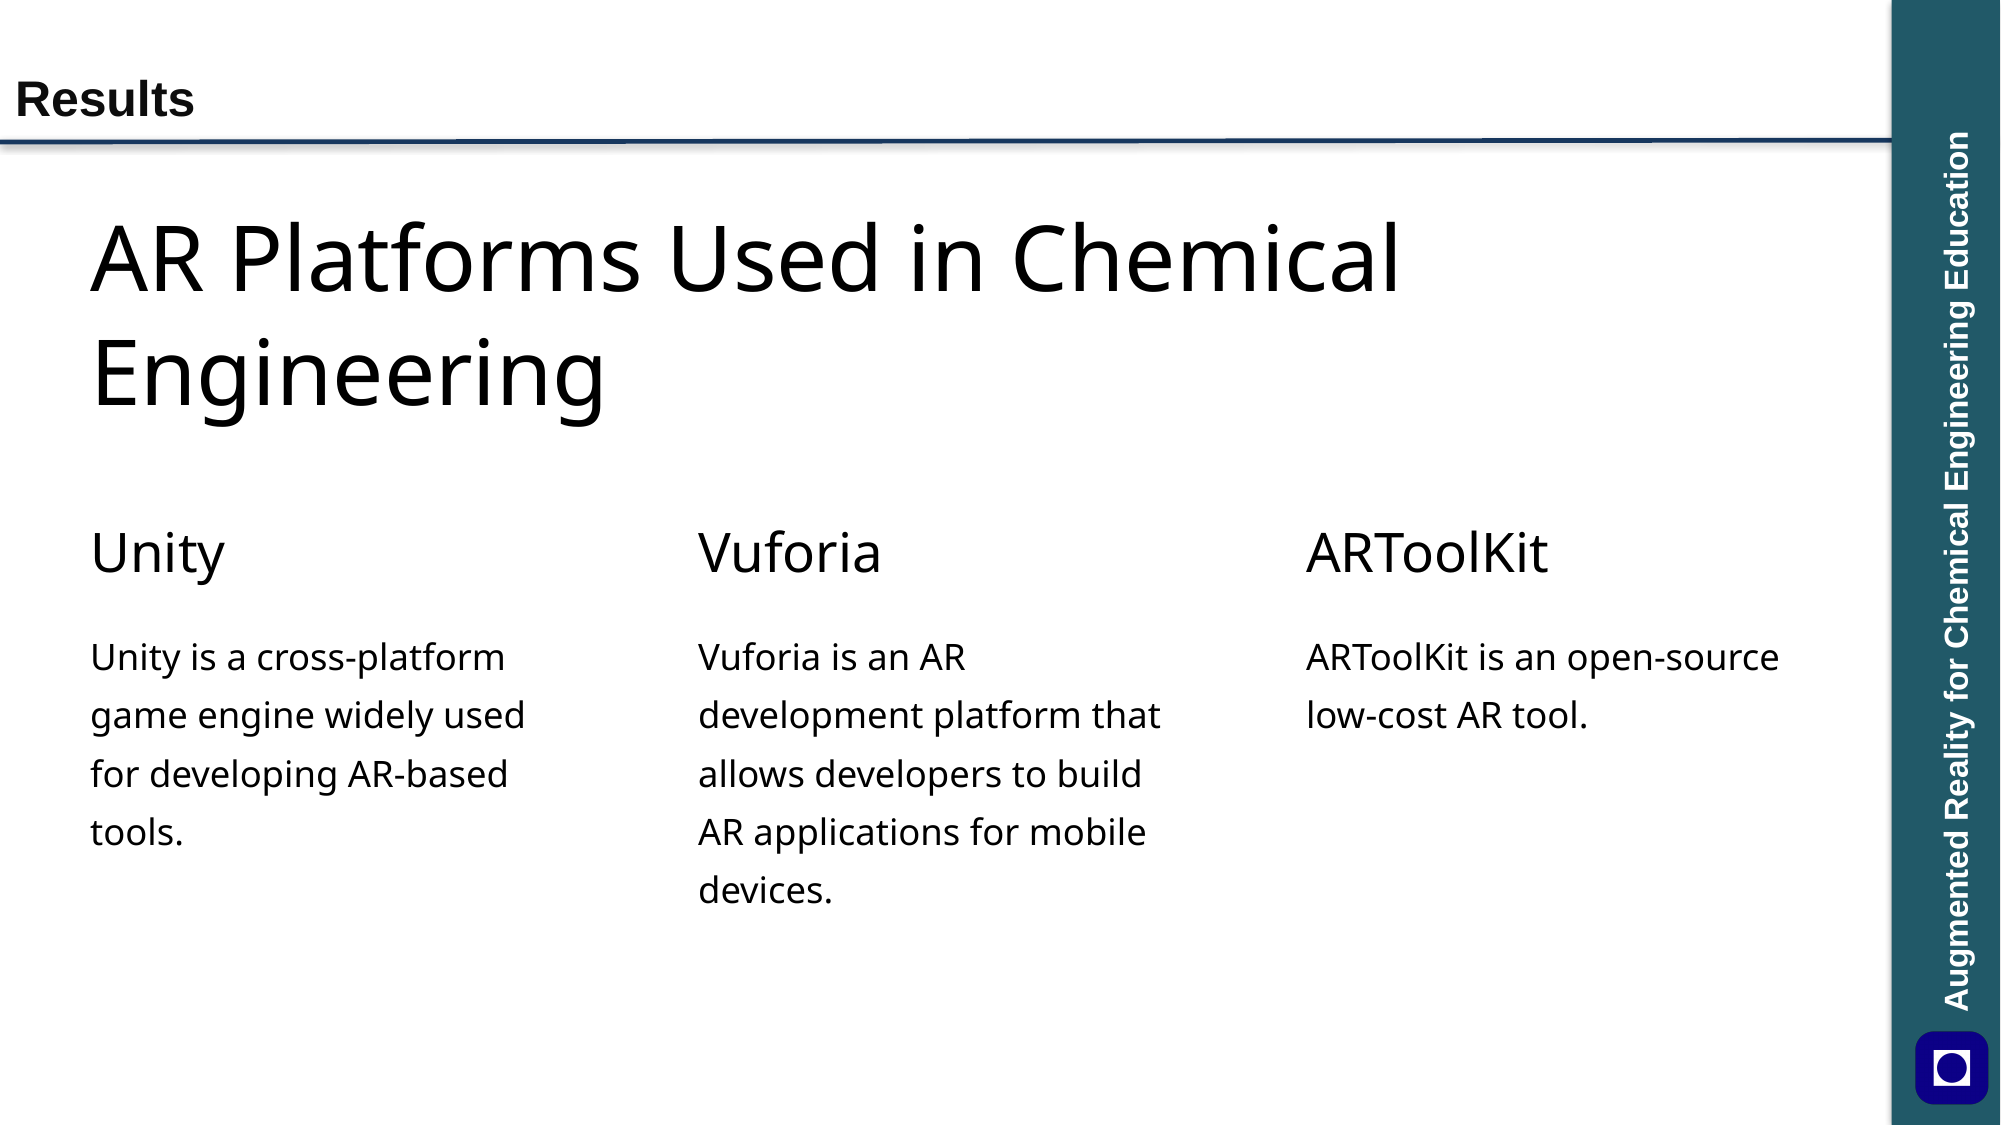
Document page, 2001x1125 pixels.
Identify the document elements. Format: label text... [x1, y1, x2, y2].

title Results [0, 28, 1891, 164]
text_box Unity [75, 507, 513, 576]
text_box AR Platforms Used in Chemical Engineering [75, 188, 1807, 417]
text_box Vuforia is an AR development platform that allows developers to build AR applications for mobile devices. [683, 612, 1202, 1079]
text_box ARToolKit is an open-source low-cost AR tool. [1291, 612, 1809, 962]
text_box Unity is a cross-platform game engine widely used for developing AR-based tools. [75, 612, 594, 1065]
text_box Vuforia [683, 507, 1121, 576]
text_box ARToolKit [1291, 507, 1729, 576]
picture [1915, 1031, 1989, 1105]
